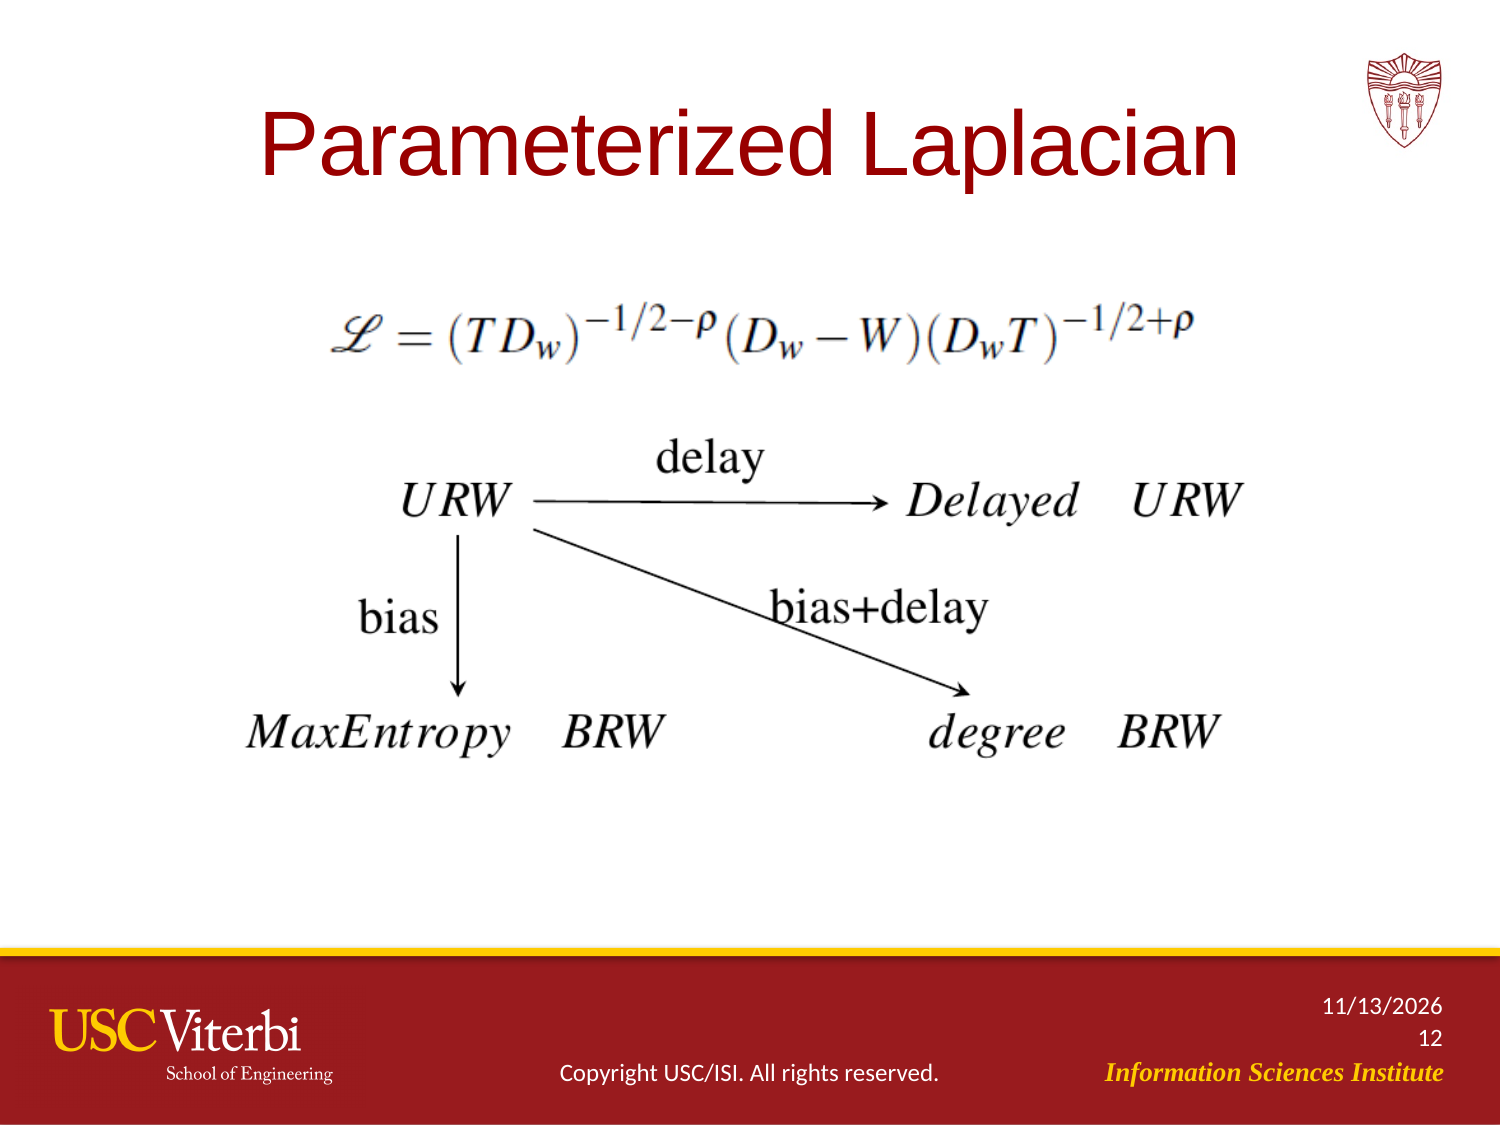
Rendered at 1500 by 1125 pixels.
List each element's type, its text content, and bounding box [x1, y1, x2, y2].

slide_number 12 [1108, 1007, 1459, 1067]
title Parameterized Laplacian [75, 45, 1425, 233]
picture [15, 985, 366, 1108]
picture [301, 288, 1201, 372]
picture [208, 427, 1293, 782]
footer Copyright USC/ISI. All rights reserved. [512, 1041, 988, 1102]
picture [1340, 36, 1468, 164]
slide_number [1108, 975, 1459, 1007]
